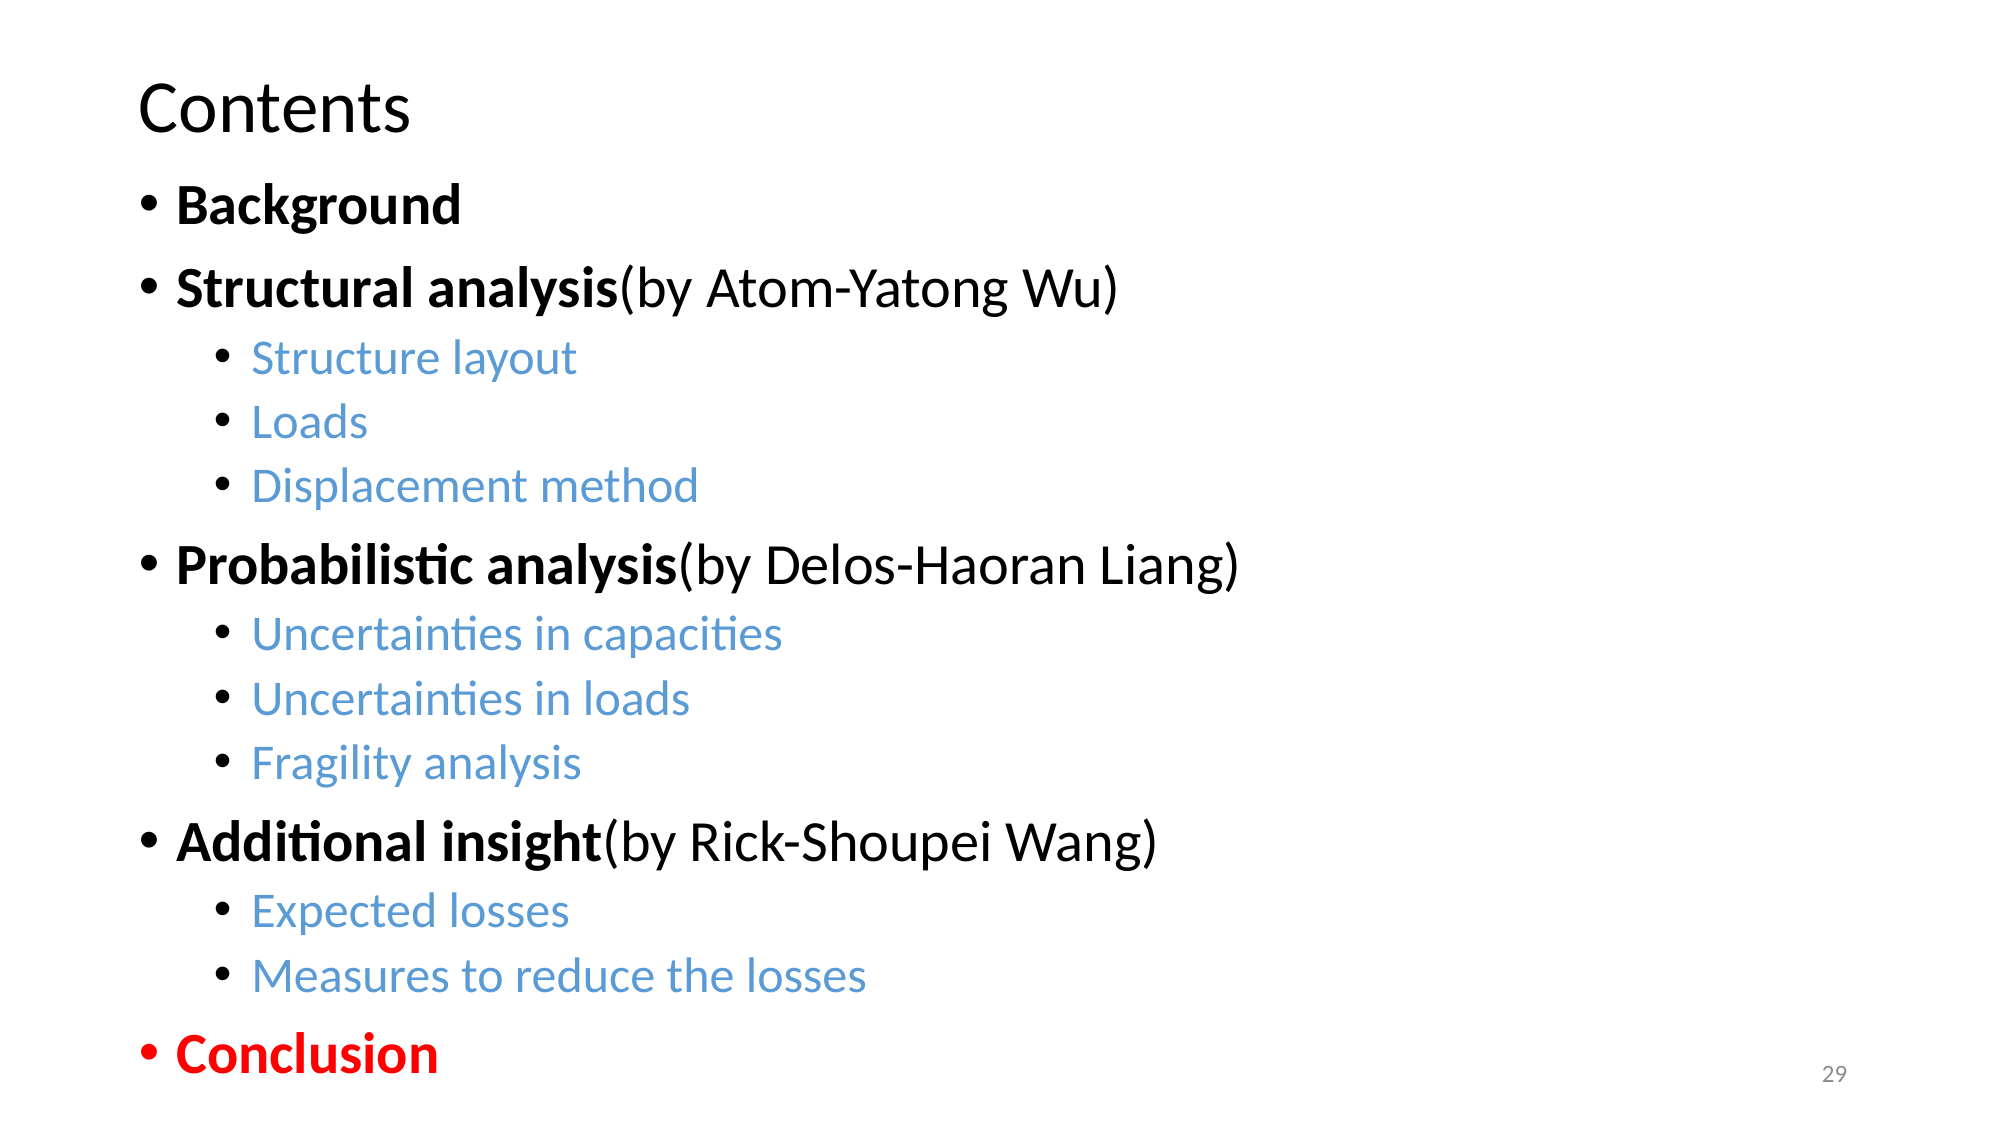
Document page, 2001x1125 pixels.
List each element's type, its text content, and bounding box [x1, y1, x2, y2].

title Contents [123, 0, 1849, 166]
list Background Structural analysis(by Atom-Yatong Wu) Structure layout Loads Displacement method Probabilistic analysis(by Delos-Haoran Liang) Uncertainties in capacities Uncertainties in loads Fragility analysis Additional insight(by Rick-Shoupei Wang) Expected losses Measures to reduce the losses Conclusion [123, 166, 1849, 1103]
slide_number 29 [1412, 1042, 1863, 1103]
